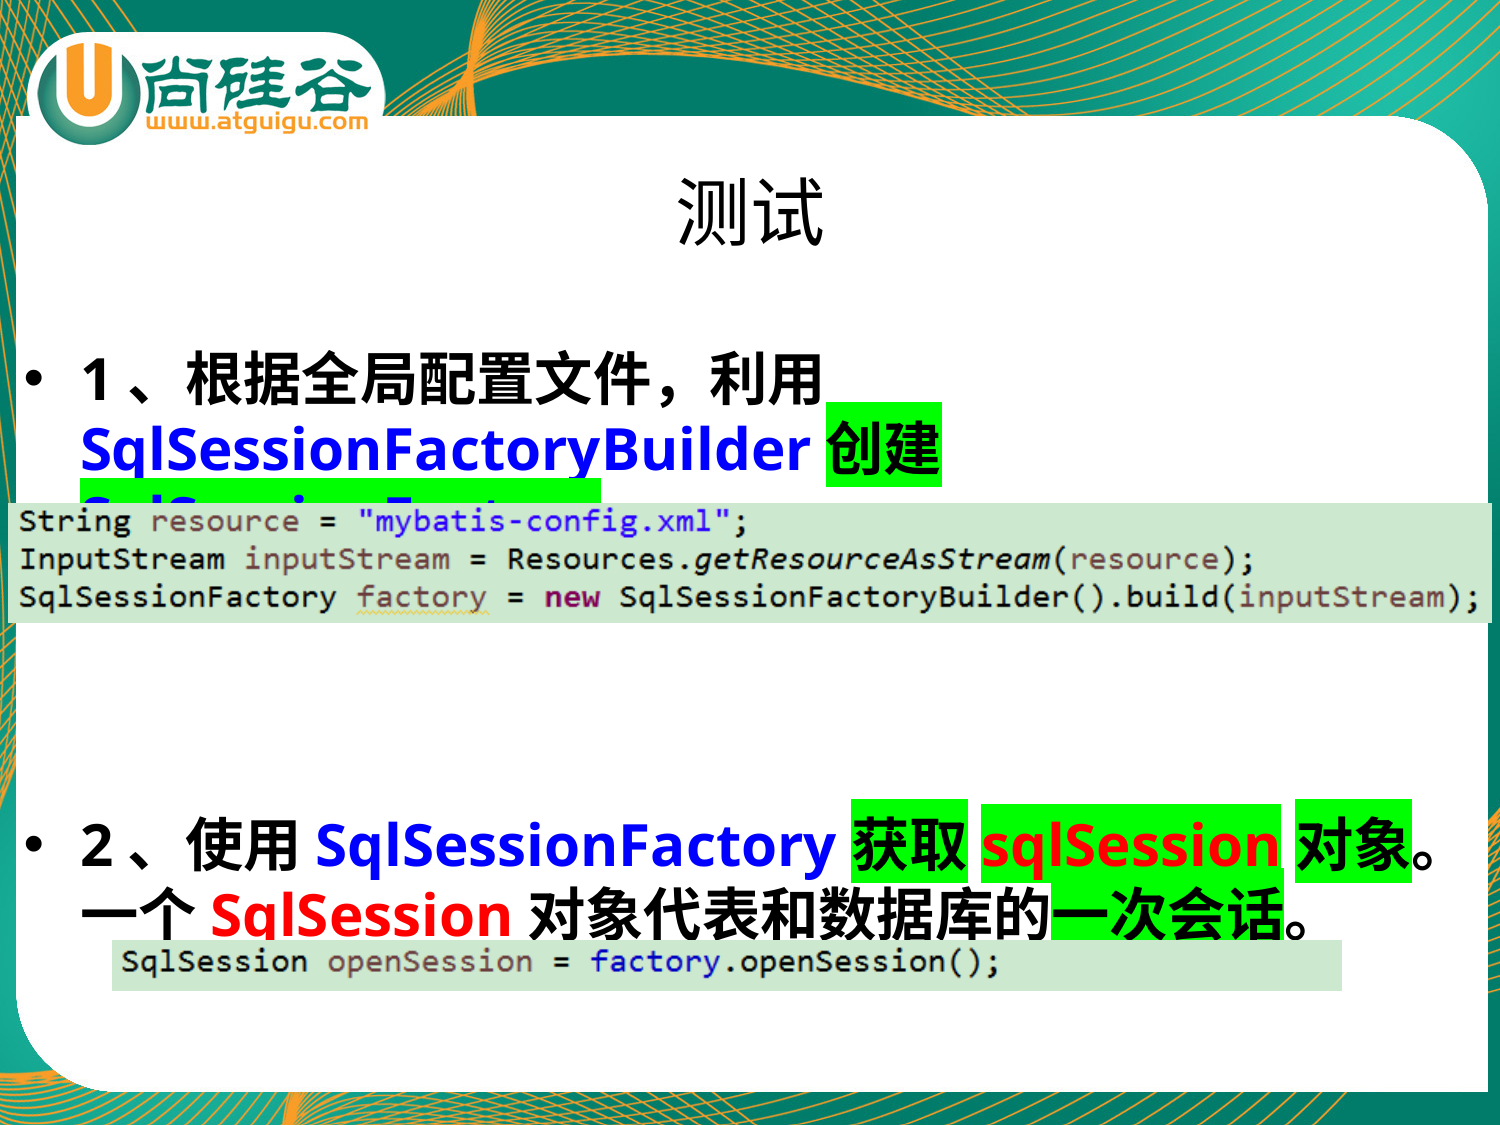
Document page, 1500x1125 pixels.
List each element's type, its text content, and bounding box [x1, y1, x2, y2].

list 1、根据全局配置文件，利用SqlSessionFactoryBuilder创建SqlSessionFactory 2、使用SqlSessionFactory获取sqlSession对象。一个SqlSession对象代表和数据库的一次会话。 [8, 631, 1492, 1077]
picture [0, 0, 1500, 1125]
list 1、根据全局配置文件，利用SqlSessionFactoryBuilder创建SqlSessionFactory 2、使用SqlSessionFactory获取sqlSession对象。一个SqlSession对象代表和数据库的一次会话。 [8, 334, 1492, 502]
title 测试 [75, 117, 1425, 305]
